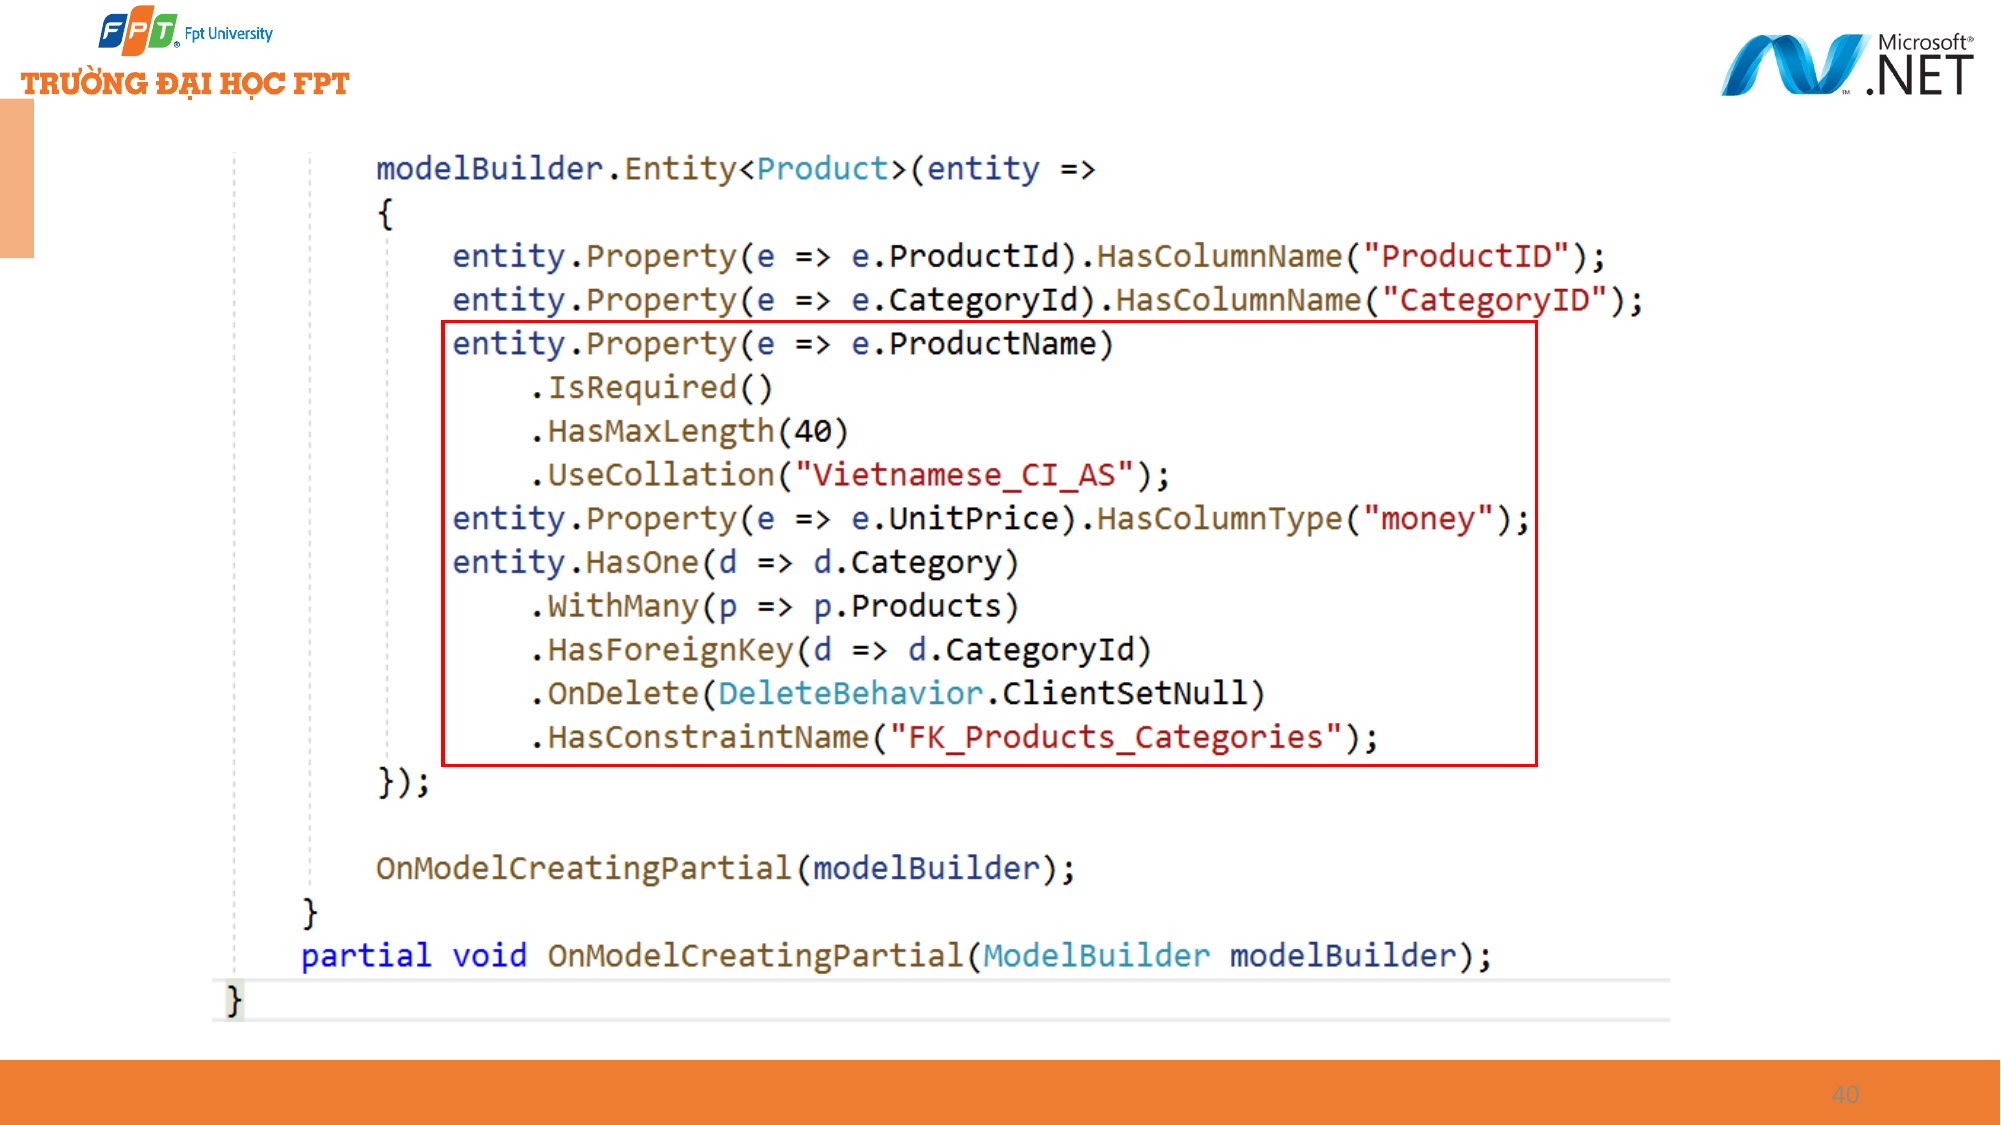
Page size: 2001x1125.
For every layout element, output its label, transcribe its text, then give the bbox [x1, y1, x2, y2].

slide_number 40 [1424, 1063, 1875, 1123]
picture [1685, 0, 2001, 129]
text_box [212, 152, 1670, 1028]
